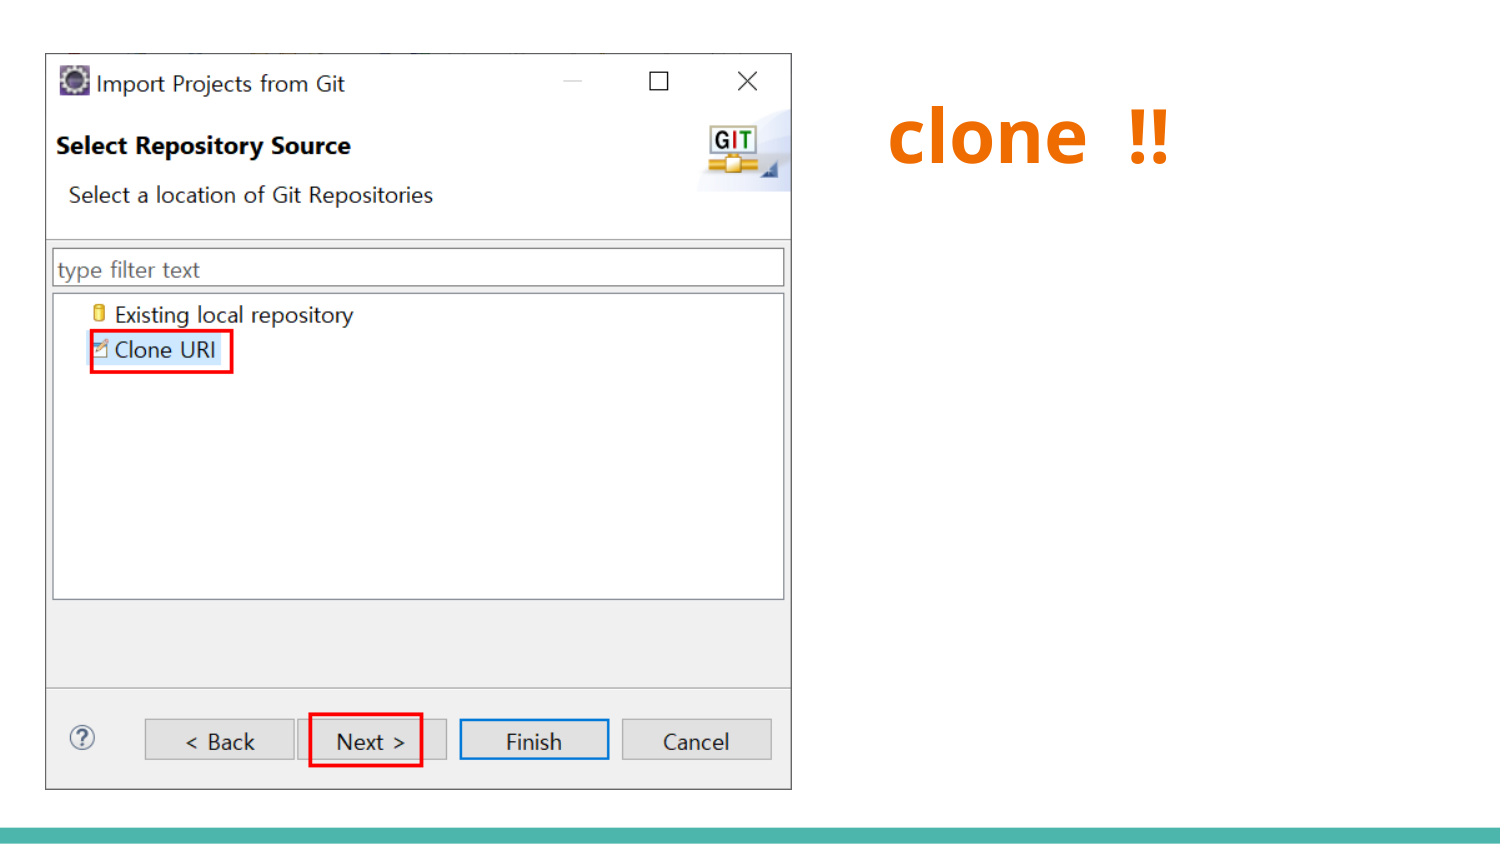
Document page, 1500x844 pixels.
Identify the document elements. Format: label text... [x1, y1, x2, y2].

picture [45, 53, 792, 791]
title clone !! [872, 73, 1374, 190]
